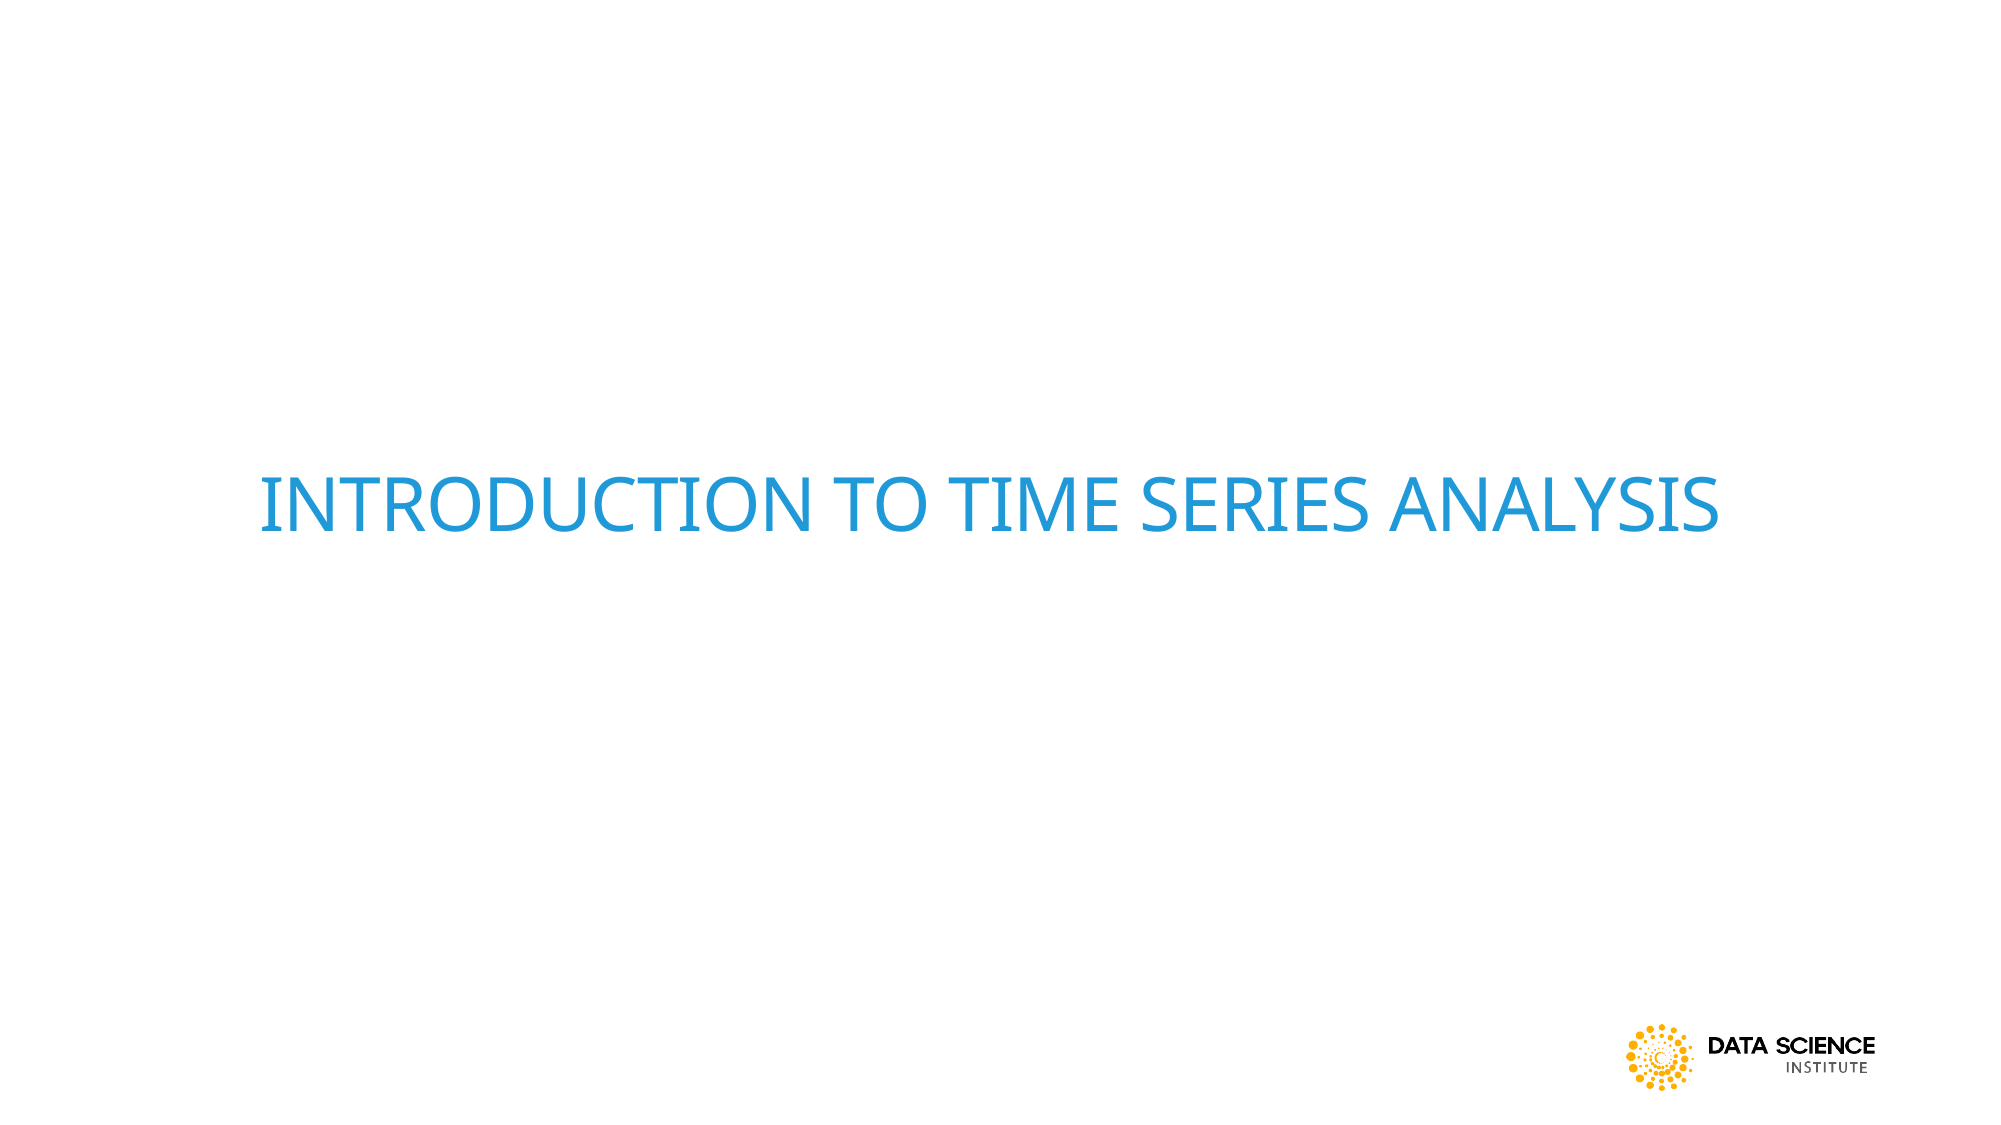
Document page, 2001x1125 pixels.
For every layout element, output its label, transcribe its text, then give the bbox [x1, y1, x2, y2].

picture [1828, 1037, 1844, 1054]
picture [1776, 1037, 1808, 1054]
title INTRODUCTION TO TIME SERIES ANALYSIS [150, 349, 1850, 591]
picture [1839, 1062, 1847, 1073]
picture [1626, 1024, 1694, 1091]
picture [1804, 1061, 1811, 1073]
picture [1792, 1062, 1801, 1073]
picture [1845, 1037, 1862, 1054]
picture [1860, 1062, 1867, 1073]
